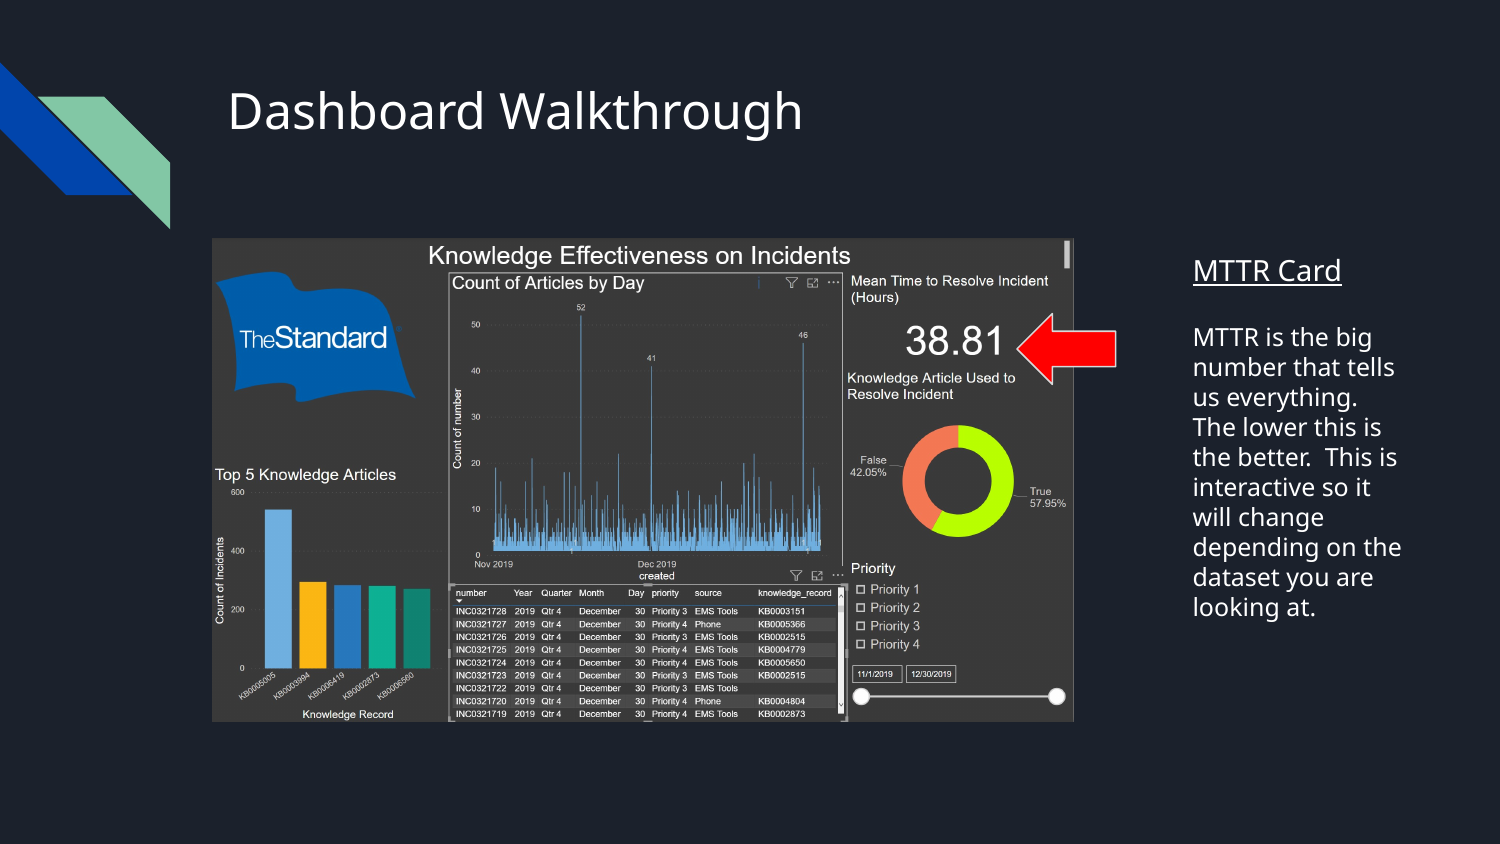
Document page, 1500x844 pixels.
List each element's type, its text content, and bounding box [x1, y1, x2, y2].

text_box [1077, 331, 1116, 367]
picture [212, 238, 1074, 722]
text_box MTTR Card MTTR is the big number that tells us everything. The lower this is the better. This is interactive so it will change depending on the dataset you are looking at. [1177, 237, 1430, 724]
title Dashboard Walkthrough [212, 64, 1368, 215]
